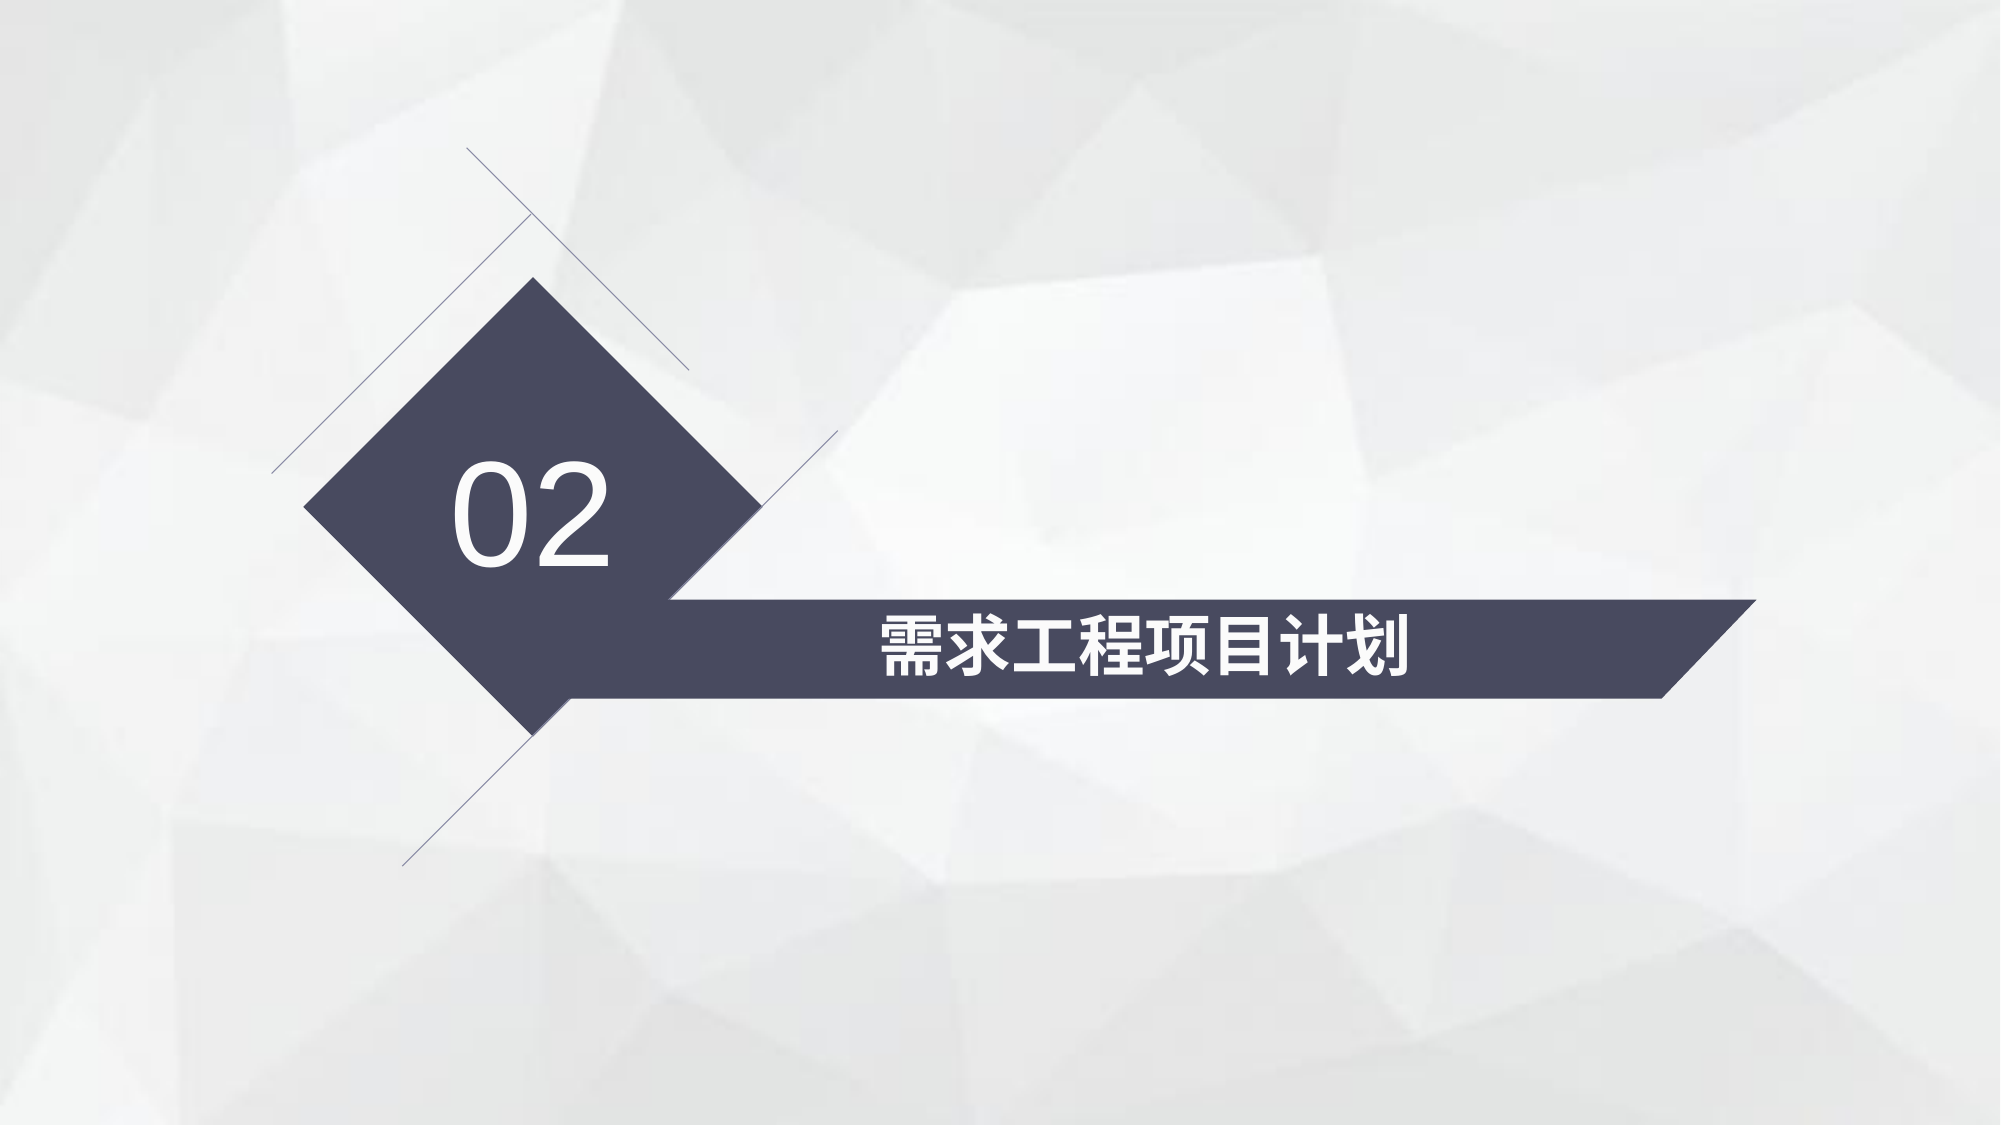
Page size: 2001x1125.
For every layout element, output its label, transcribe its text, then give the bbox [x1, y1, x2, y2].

title 需求工程项目计划 [533, 599, 1757, 699]
picture [0, 0, 2001, 1125]
text_box 02 [301, 275, 765, 739]
